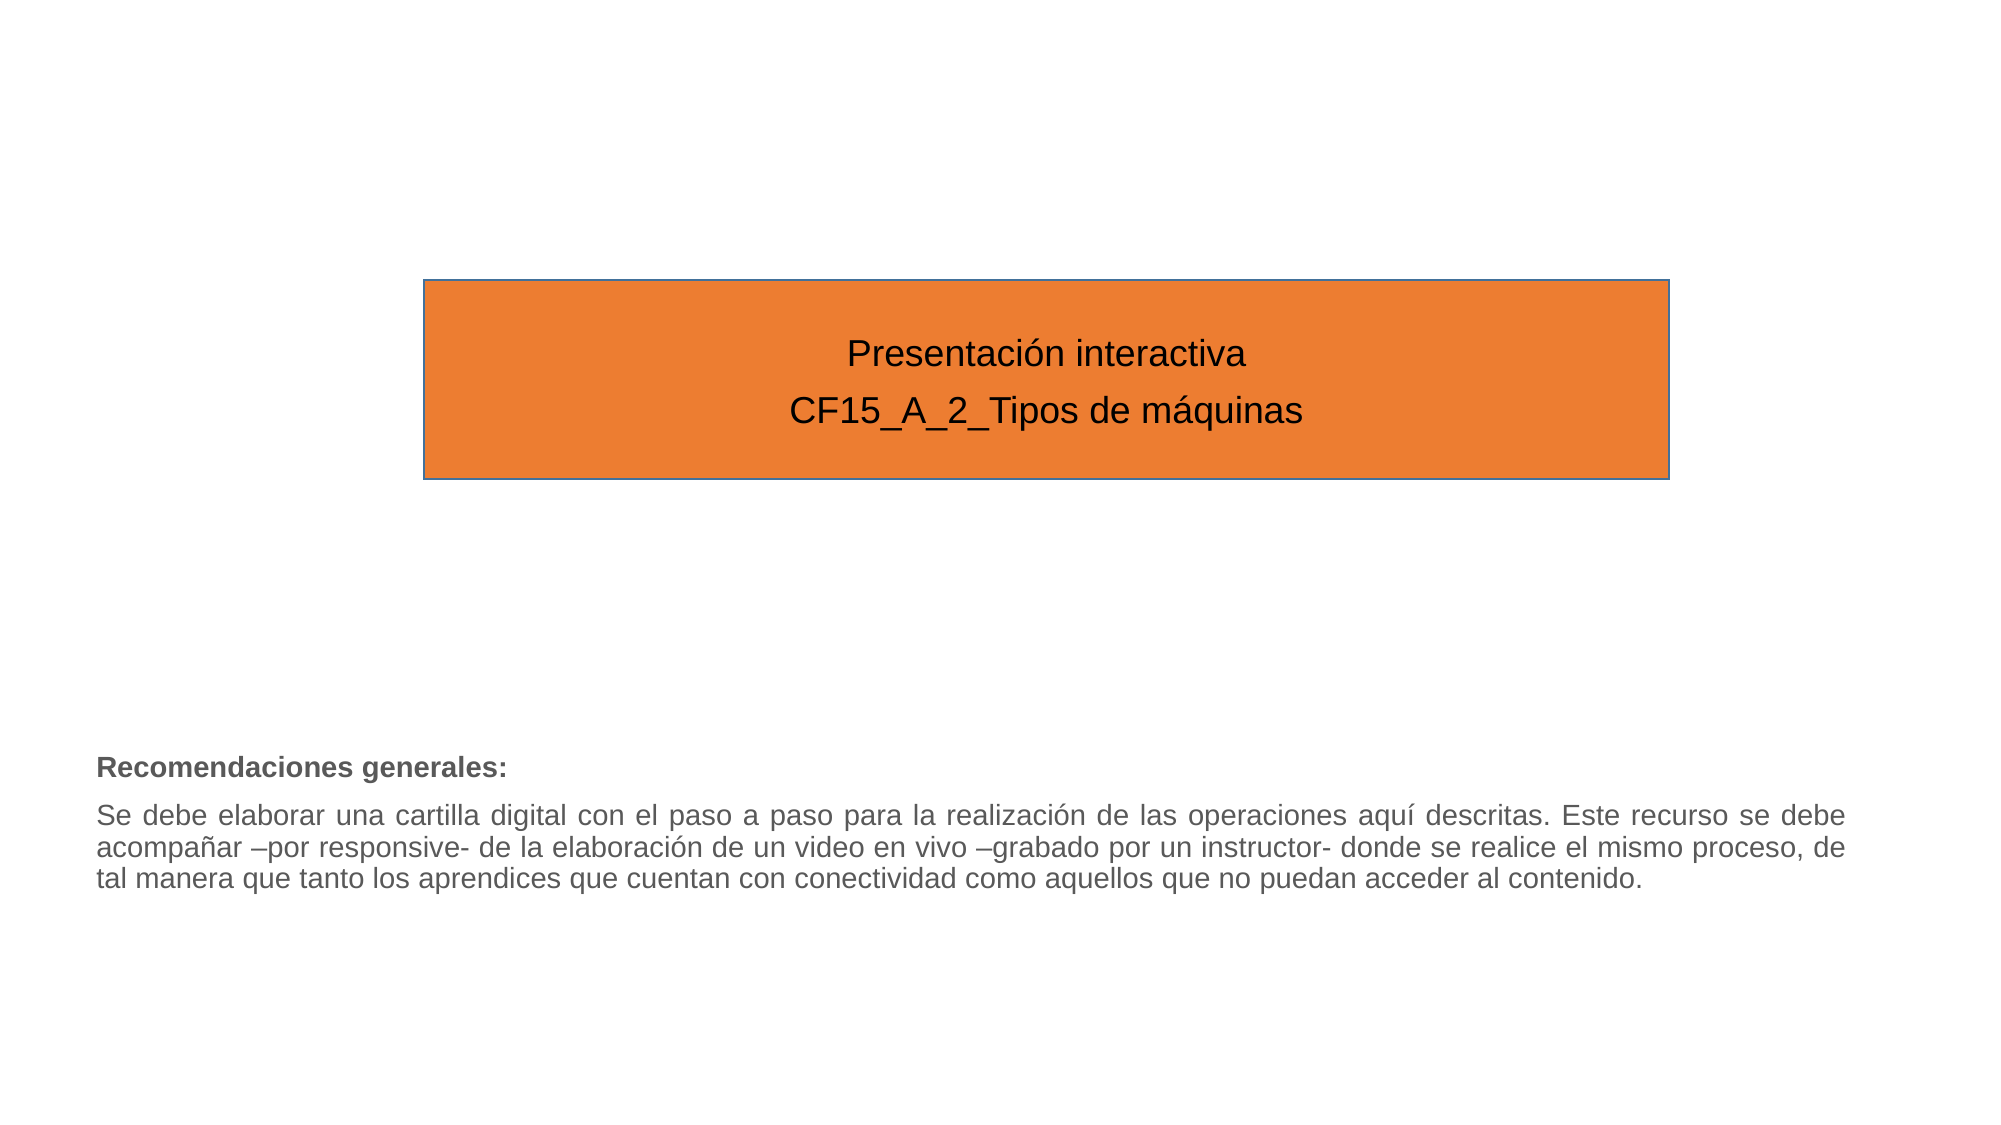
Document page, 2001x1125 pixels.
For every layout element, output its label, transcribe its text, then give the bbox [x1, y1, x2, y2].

text_box Presentación interactiva CF15_A_2_Tipos de máquinas [424, 280, 1669, 480]
text_box Recomendaciones generales: Se debe elaborar una cartilla digital con el paso a paso para la realización de las operaciones aquí descritas. Este recurso se debe acompañar –por responsive- de la elaboración de un video en vivo –grabado por un instructor- donde se realice el mismo proceso, de tal manera que tanto los aprendices que cuentan con conectividad como aquellos que no puedan acceder al contenido. [81, 745, 1865, 905]
